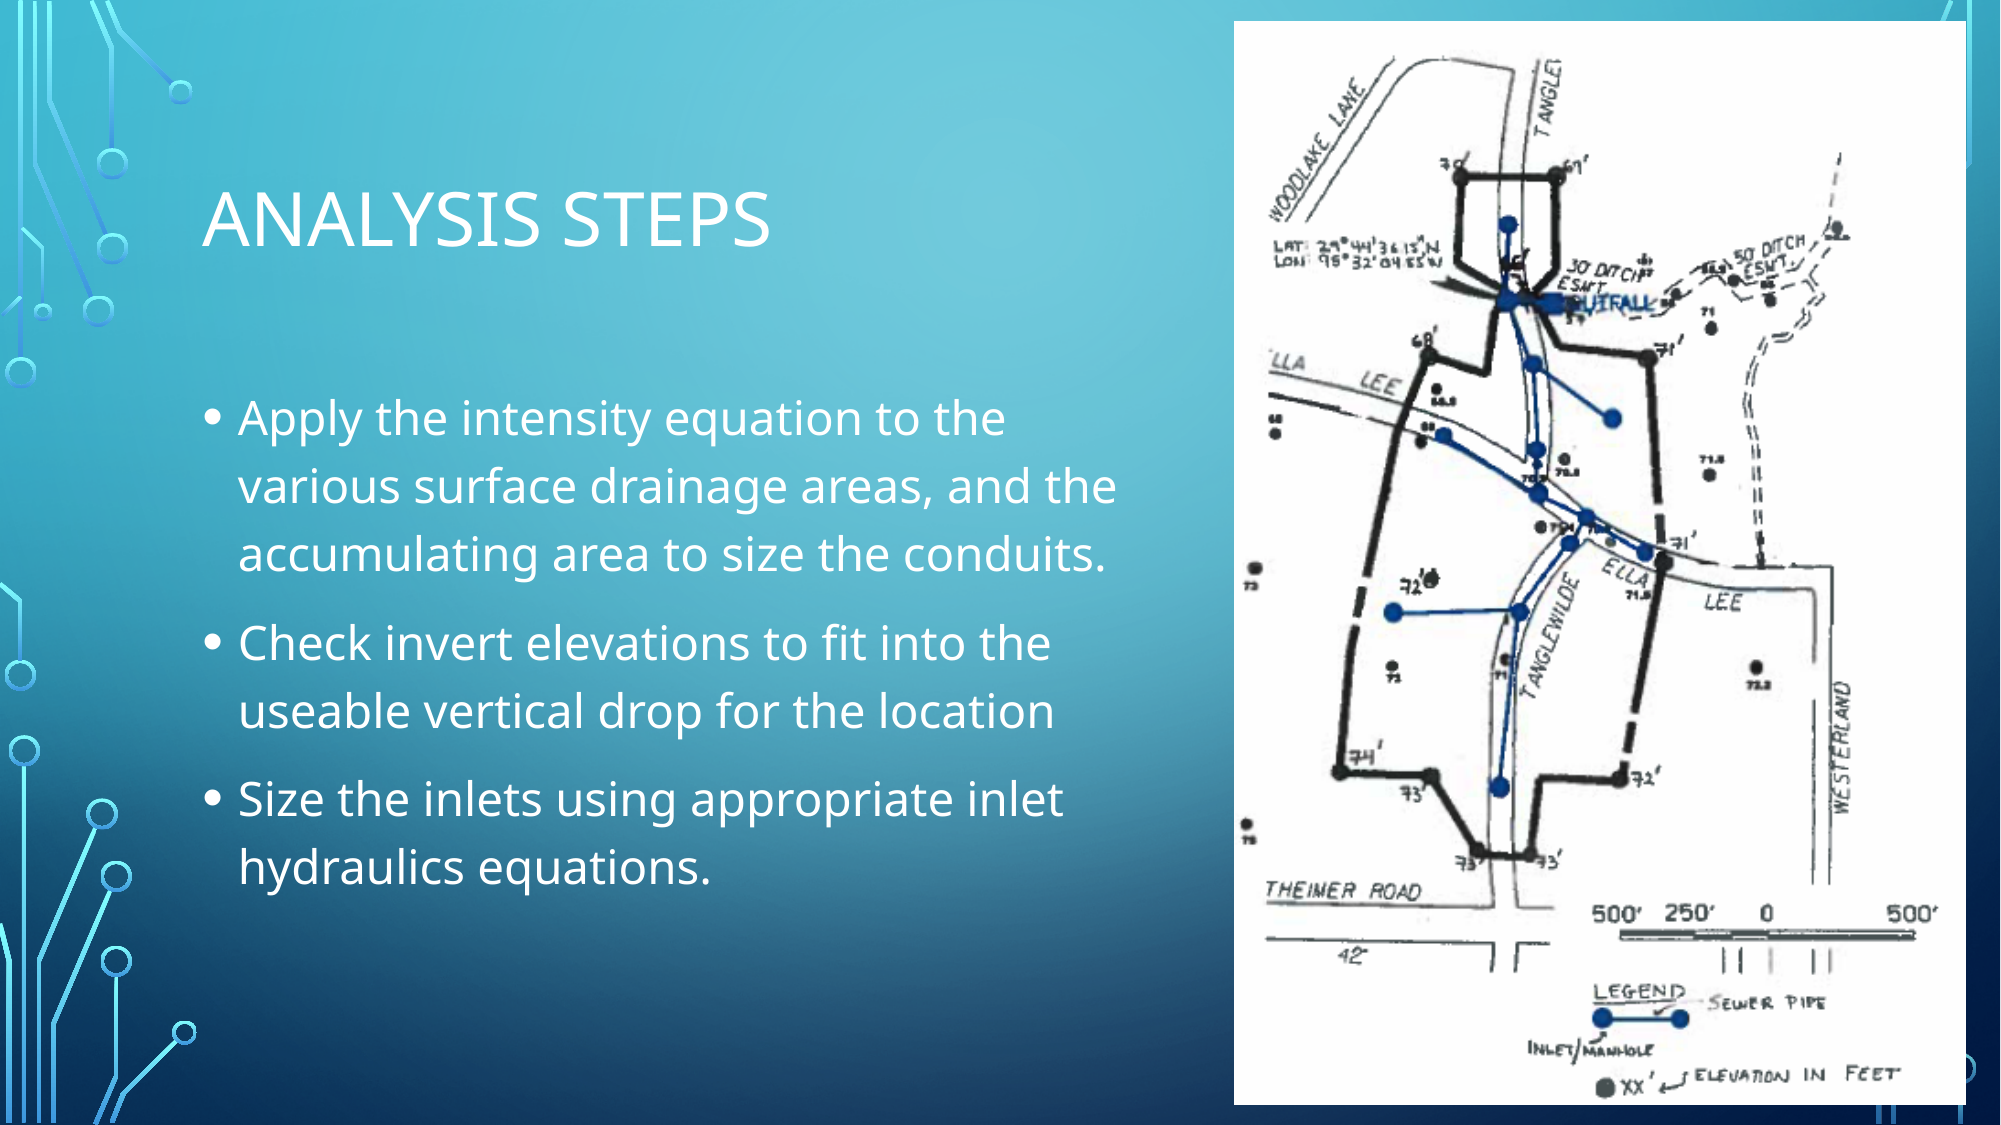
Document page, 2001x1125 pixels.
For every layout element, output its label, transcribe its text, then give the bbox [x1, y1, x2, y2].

list Apply the intensity equation to the various surface drainage areas, and the accumulating area to size the conduits. Check invert elevations to fit into the useable vertical drop for the location Size the inlets using appropriate inlet hydraulics equations. [187, 369, 1172, 950]
title Analysis steps [187, 101, 1205, 344]
picture [1233, 21, 1967, 1106]
